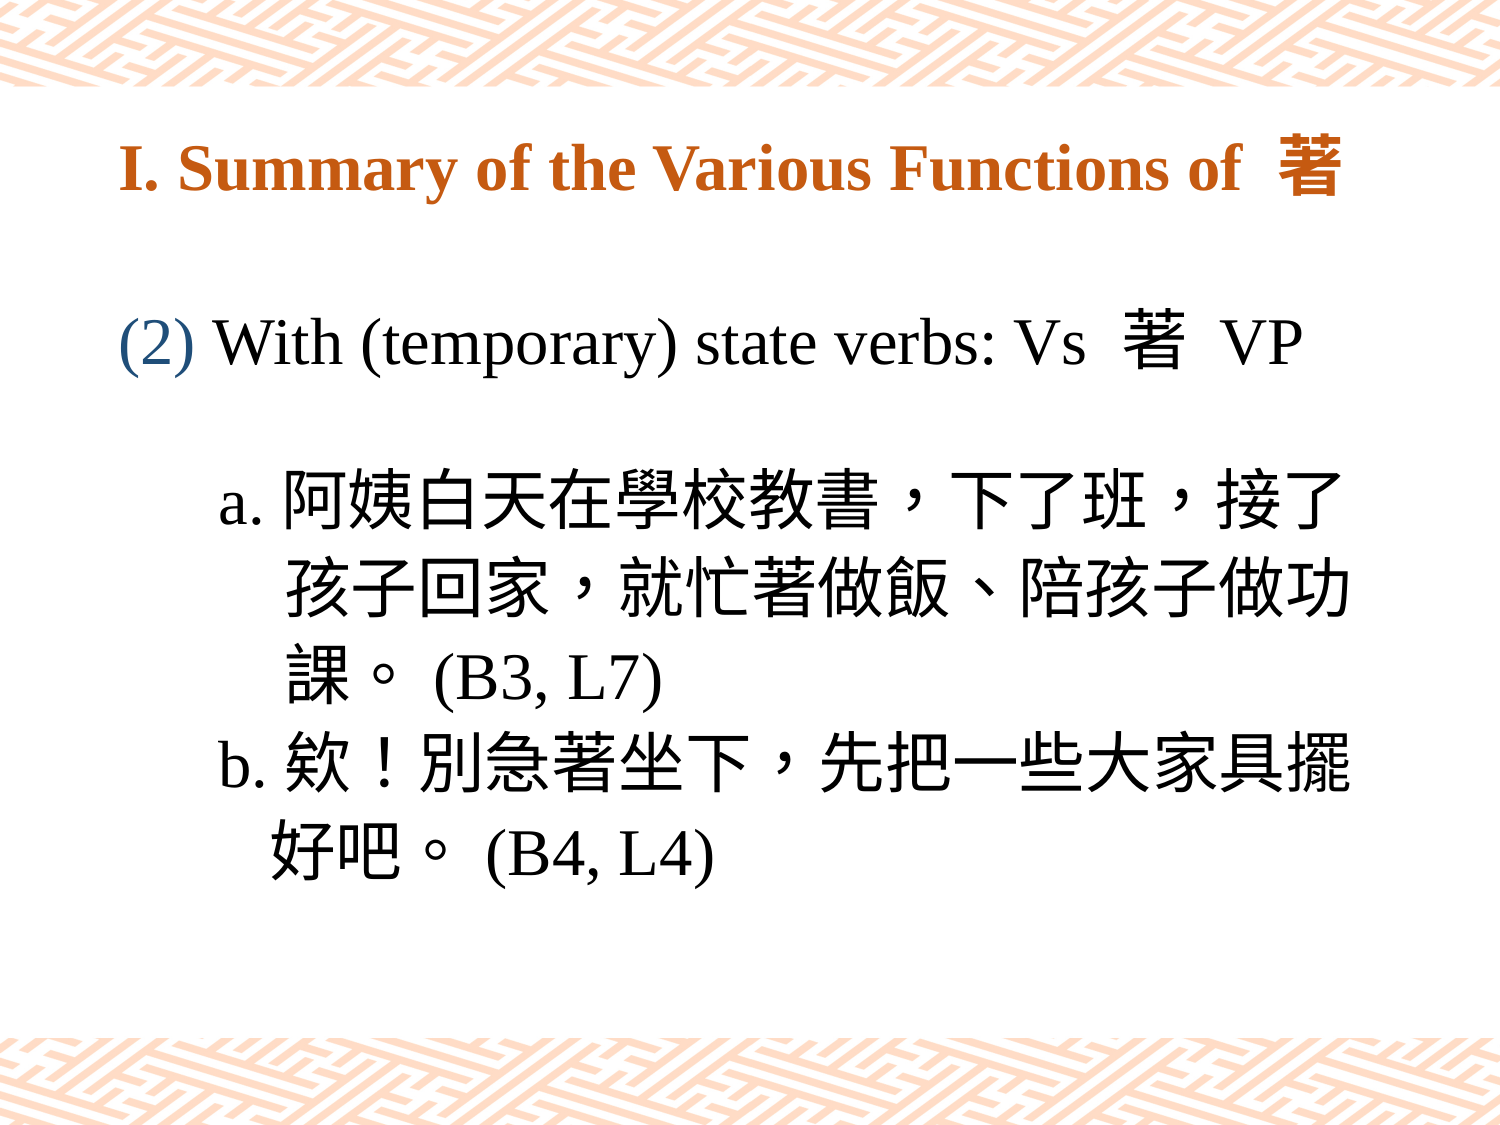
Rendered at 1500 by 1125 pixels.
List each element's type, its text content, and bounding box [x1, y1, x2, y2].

title I. Summary of the Various Functions of 著 [103, 59, 1397, 278]
picture [0, 0, 1500, 1125]
list (2) With (temporary) state verbs: Vs 著 VP a.阿姨白天在學校教書，下了班，接了 孩子回家，就忙著做飯、陪孩子做功 課。(B3, L7) b.欸！別急著坐下，先把一些大家具擺 好吧。(B4, L4) [103, 299, 1397, 1014]
